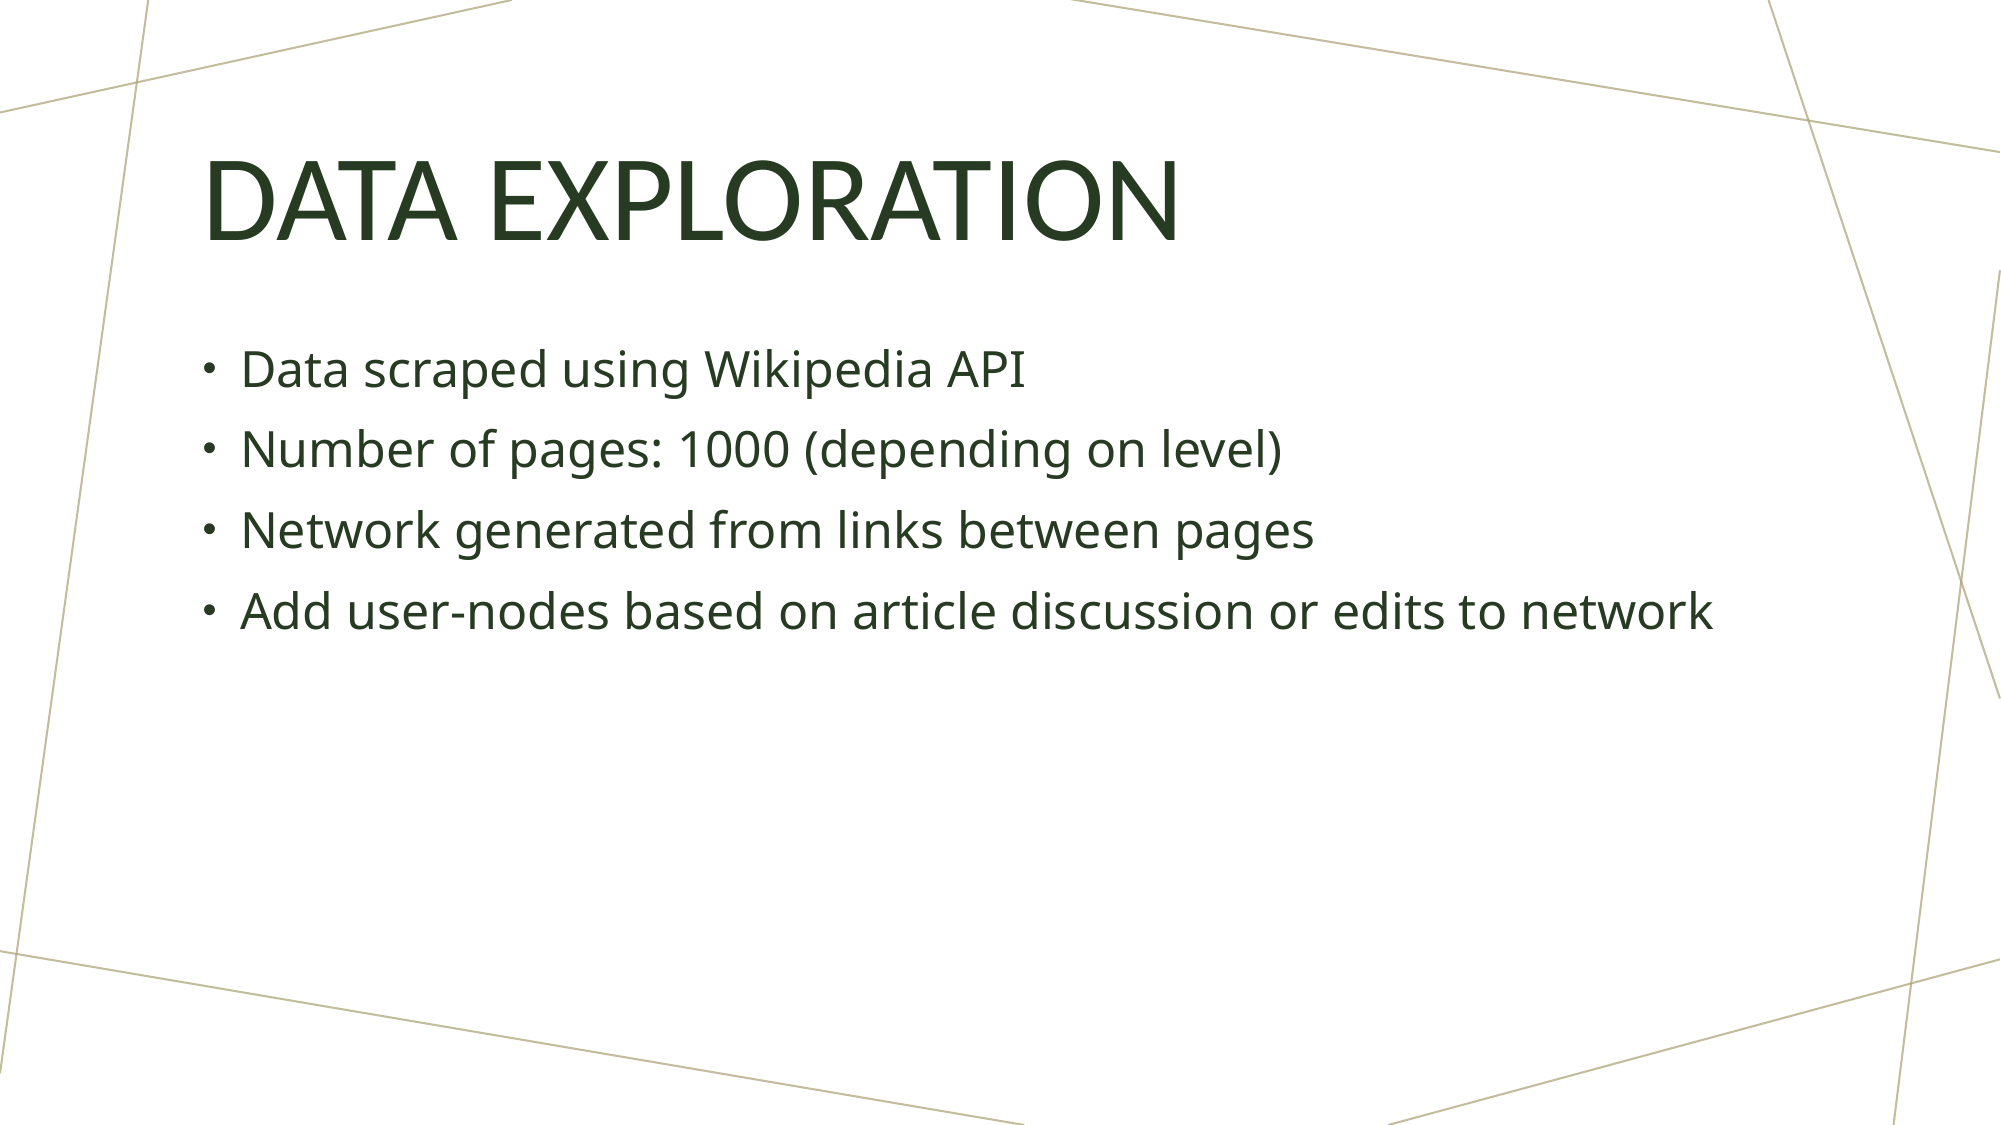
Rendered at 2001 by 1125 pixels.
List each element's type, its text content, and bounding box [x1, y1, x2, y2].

list Data scraped using Wikipedia API Number of pages: 1000 (depending on level) Network generated from links between pages Add user-nodes based on article discussion or edits to network [187, 329, 1813, 990]
title Data exploration [187, 87, 1813, 315]
